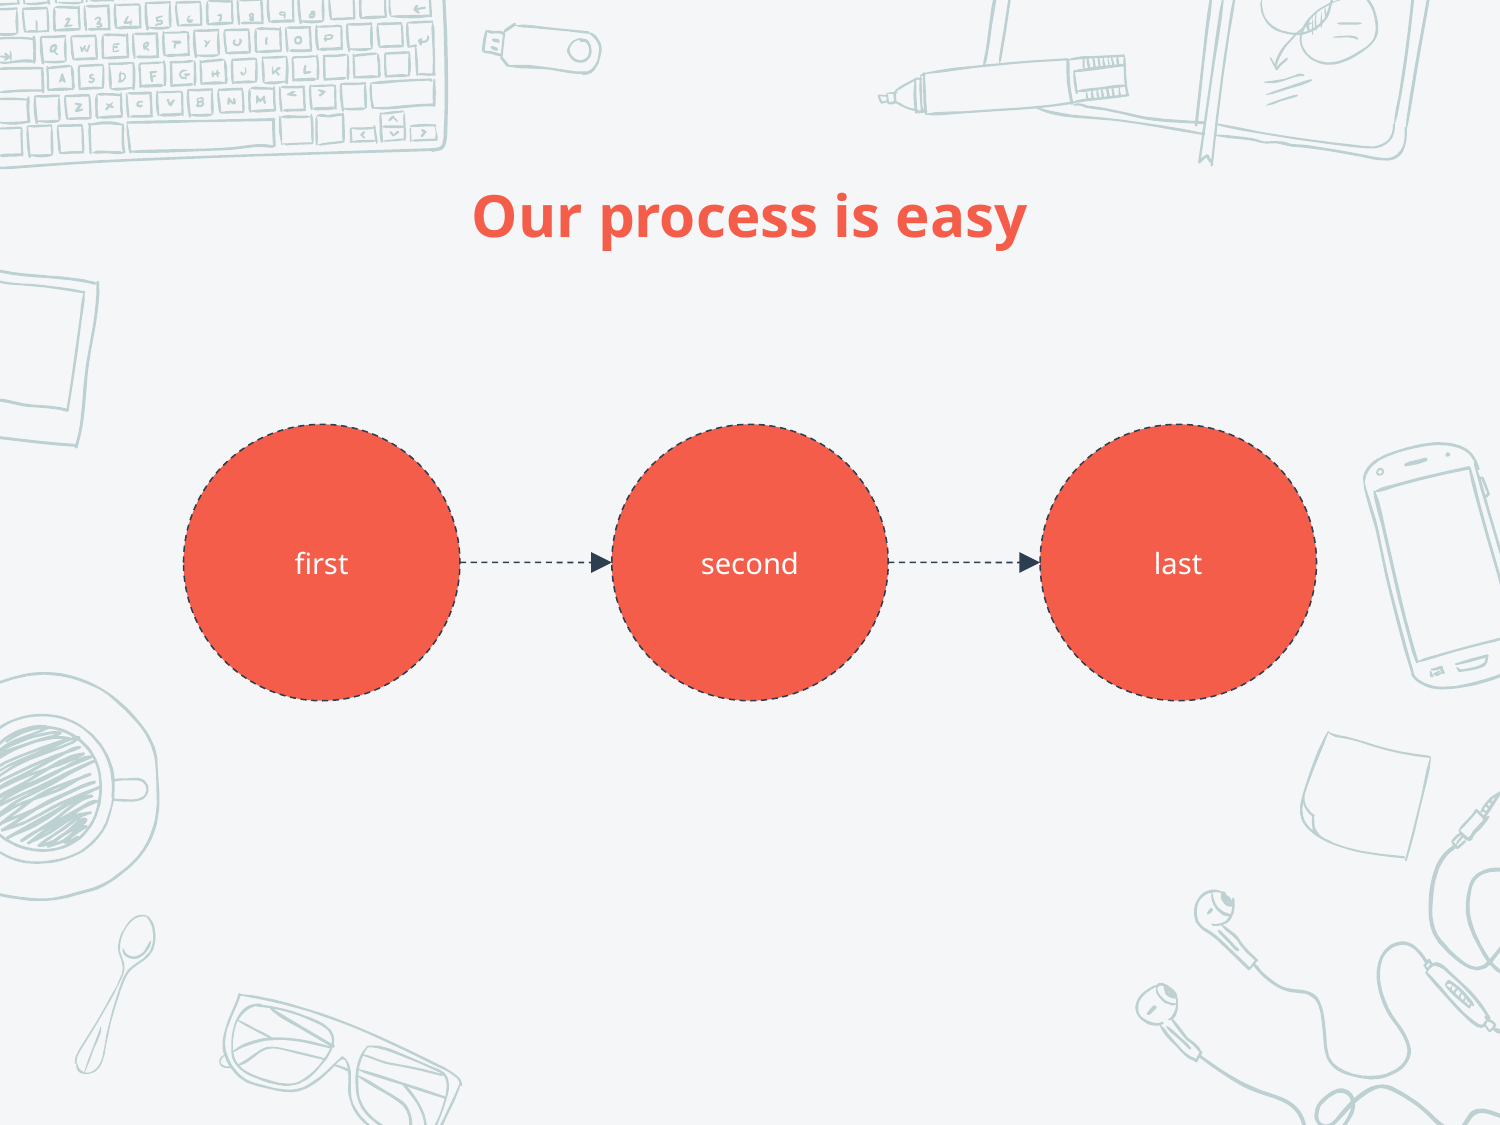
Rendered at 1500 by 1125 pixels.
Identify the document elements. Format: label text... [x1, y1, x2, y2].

text_box second [611, 424, 889, 701]
text_box last [1040, 424, 1317, 701]
title Our process is easy [185, 136, 1315, 264]
text_box first [183, 424, 460, 701]
